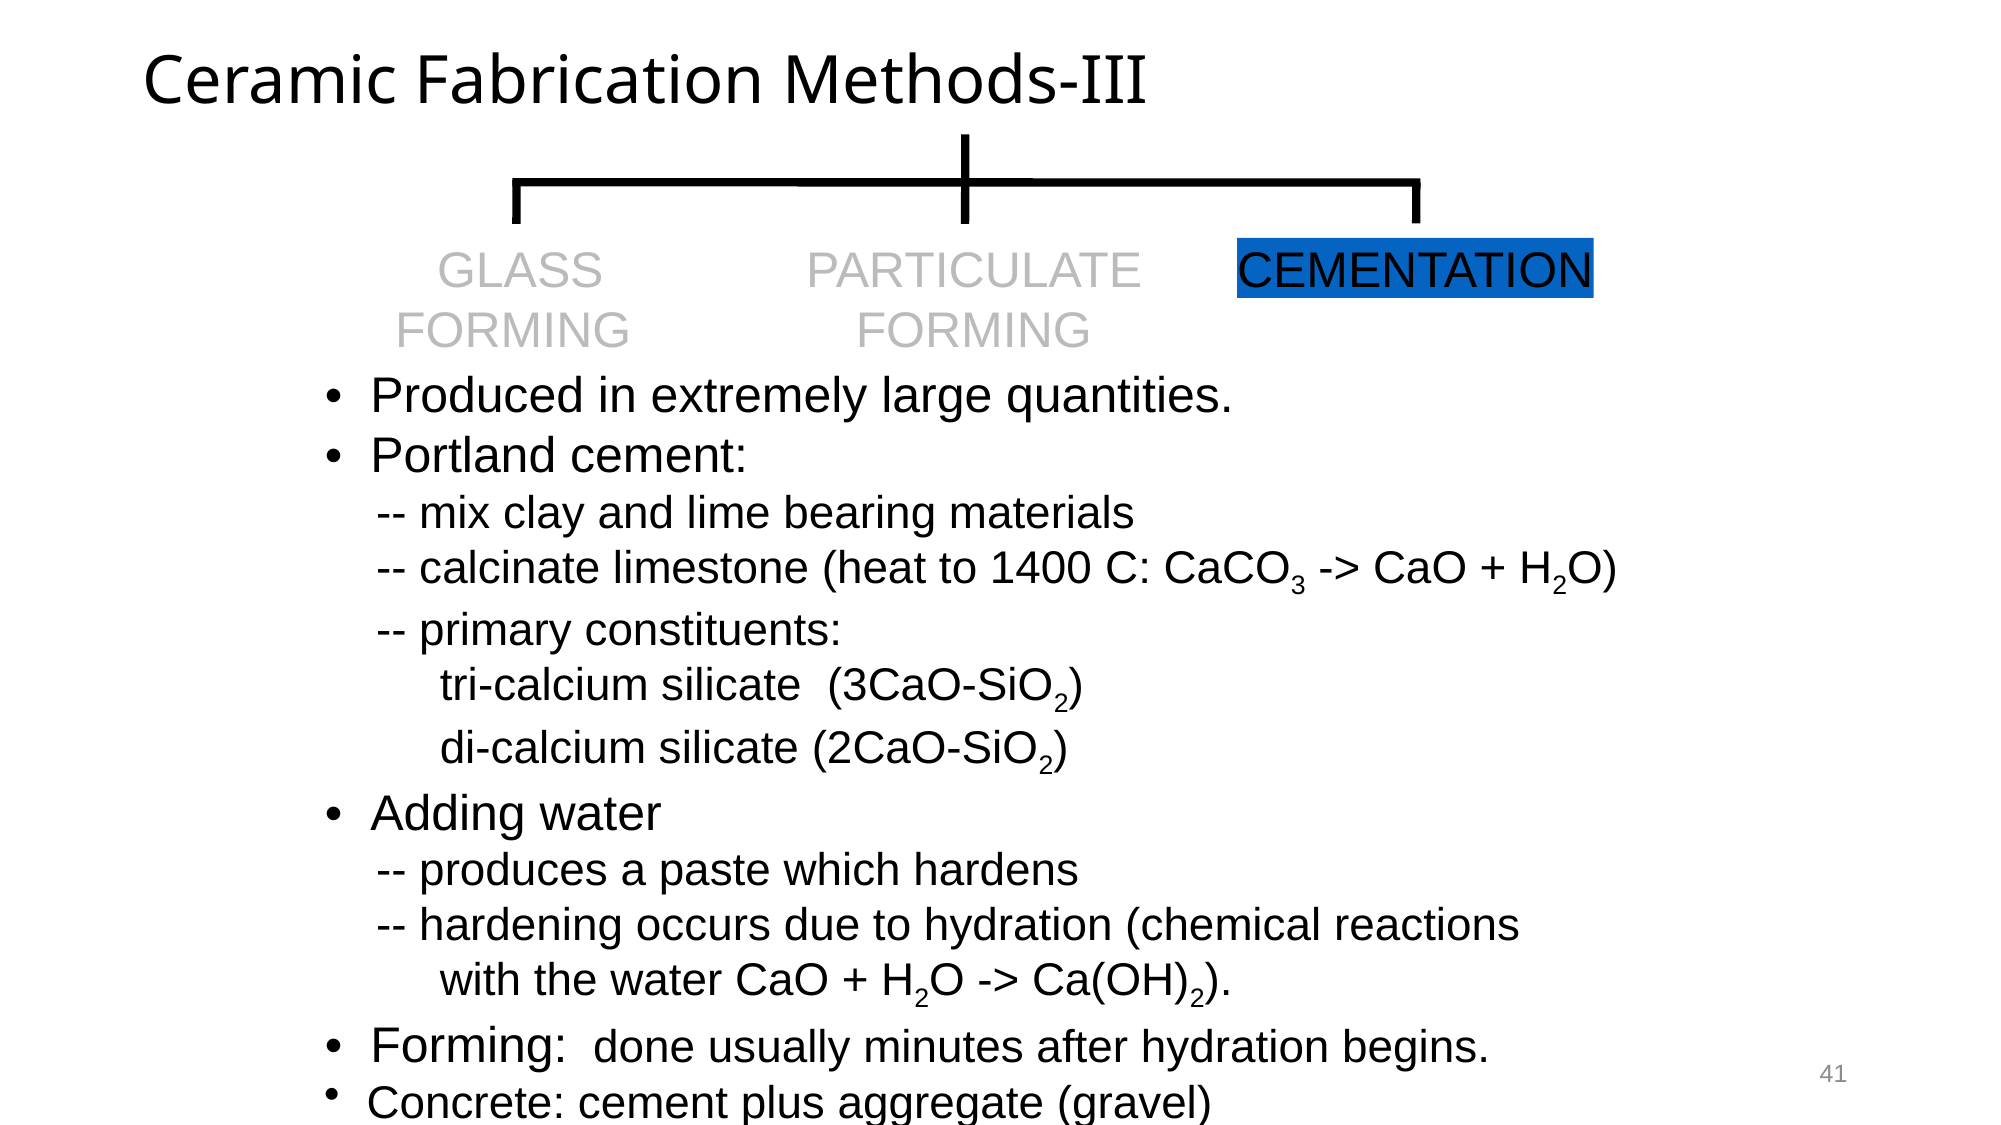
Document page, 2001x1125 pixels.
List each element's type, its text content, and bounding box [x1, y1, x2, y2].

text_box CEMENTATION [1237, 237, 1594, 298]
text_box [512, 134, 1421, 224]
text_box PARTICULATE FORMING [805, 237, 1143, 358]
slide_number 41 [1699, 1042, 1863, 1103]
text_box GLASS FORMING [395, 237, 646, 358]
title Ceramic Fabrication Methods-III [127, 0, 1853, 191]
text_box • Produced in extremely large quantities. • Portland cement: -- mix clay and lime bearing materials -- calcinate limestone (heat to 1400 C: CaCO3 -> CaO + H2O) -- primary constituents: tri-calcium silicate (3CaO-SiO2) di-calcium silicate (2CaO-SiO2) • Adding water -- produces a paste which hardens -- hardening occurs due to hydration (chemical reactions with the water CaO + H2O -> Ca(OH)2). • Forming: done usually minutes after hydration begins. Concrete: cement plus aggregate (gravel) [324, 362, 1699, 1125]
